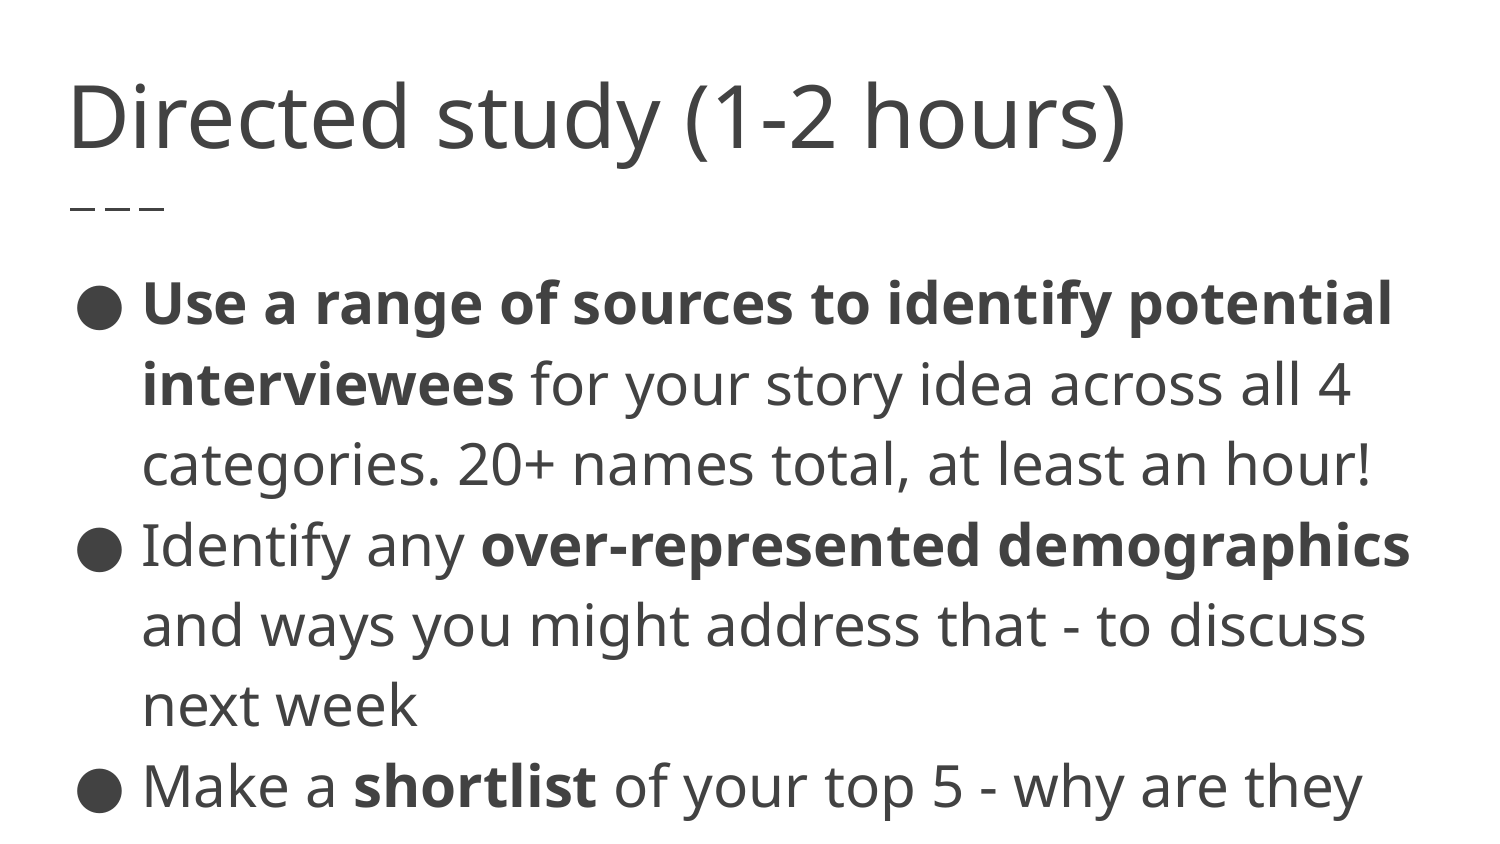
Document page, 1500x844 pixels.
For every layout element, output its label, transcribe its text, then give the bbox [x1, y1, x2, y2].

title Directed study (1-2 hours) [51, 61, 1449, 182]
list Use a range of sources to identify potential interviewees for your story idea across all 4 categories. 20+ names total, at least an hour! Identify any over-represented demographics and ways you might address that - to discuss next week Make a shortlist of your top 5 - why are they top? Be ready to discuss next week! [51, 240, 1449, 750]
